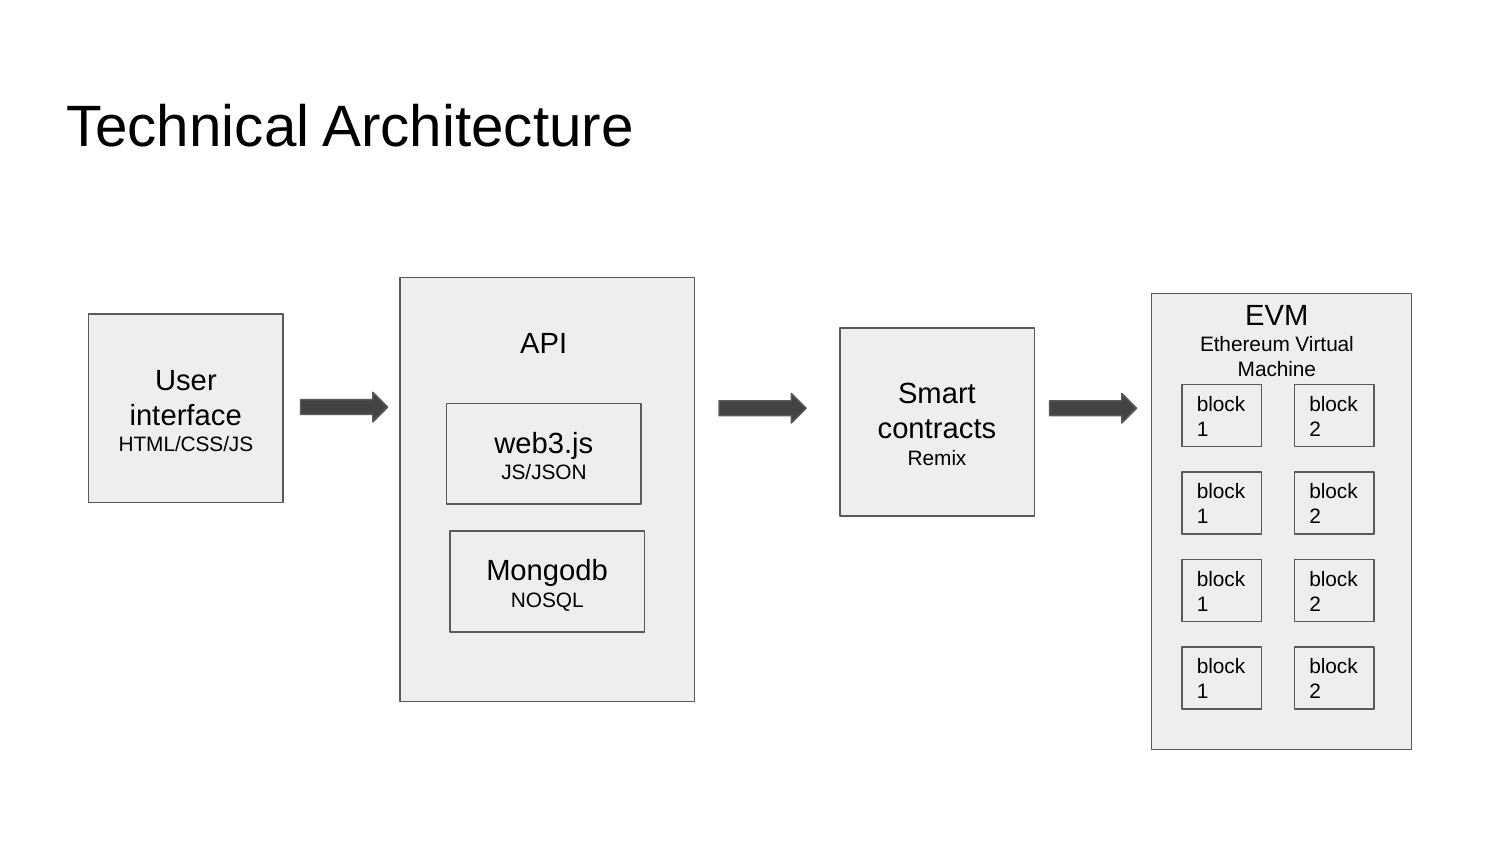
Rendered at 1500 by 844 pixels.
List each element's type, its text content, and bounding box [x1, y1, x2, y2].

text_box [719, 406, 807, 424]
text_box Mongodb NOSQL [449, 531, 645, 632]
text_box block 2 [1294, 471, 1375, 535]
text_box block 1 [1181, 471, 1262, 535]
text_box block 1 [1181, 384, 1262, 447]
text_box Smart contracts Remix [839, 327, 1035, 516]
text_box [1151, 293, 1412, 750]
text_box [1049, 393, 1137, 424]
text_box block 2 [1294, 559, 1375, 622]
text_box block 1 [1181, 646, 1262, 710]
text_box EVM Ethereum Virtual Machine [1179, 280, 1375, 389]
text_box [399, 277, 695, 702]
text_box block 2 [1294, 384, 1375, 447]
text_box web3.js JS/JSON [446, 403, 642, 505]
text_box [709, 334, 828, 406]
text_box API [432, 309, 655, 372]
title Technical Architecture [51, 72, 1449, 167]
text_box [300, 392, 388, 422]
text_box User interface HTML/CSS/JS [88, 314, 284, 503]
text_box block 2 [1294, 646, 1375, 710]
text_box block 1 [1181, 559, 1262, 622]
